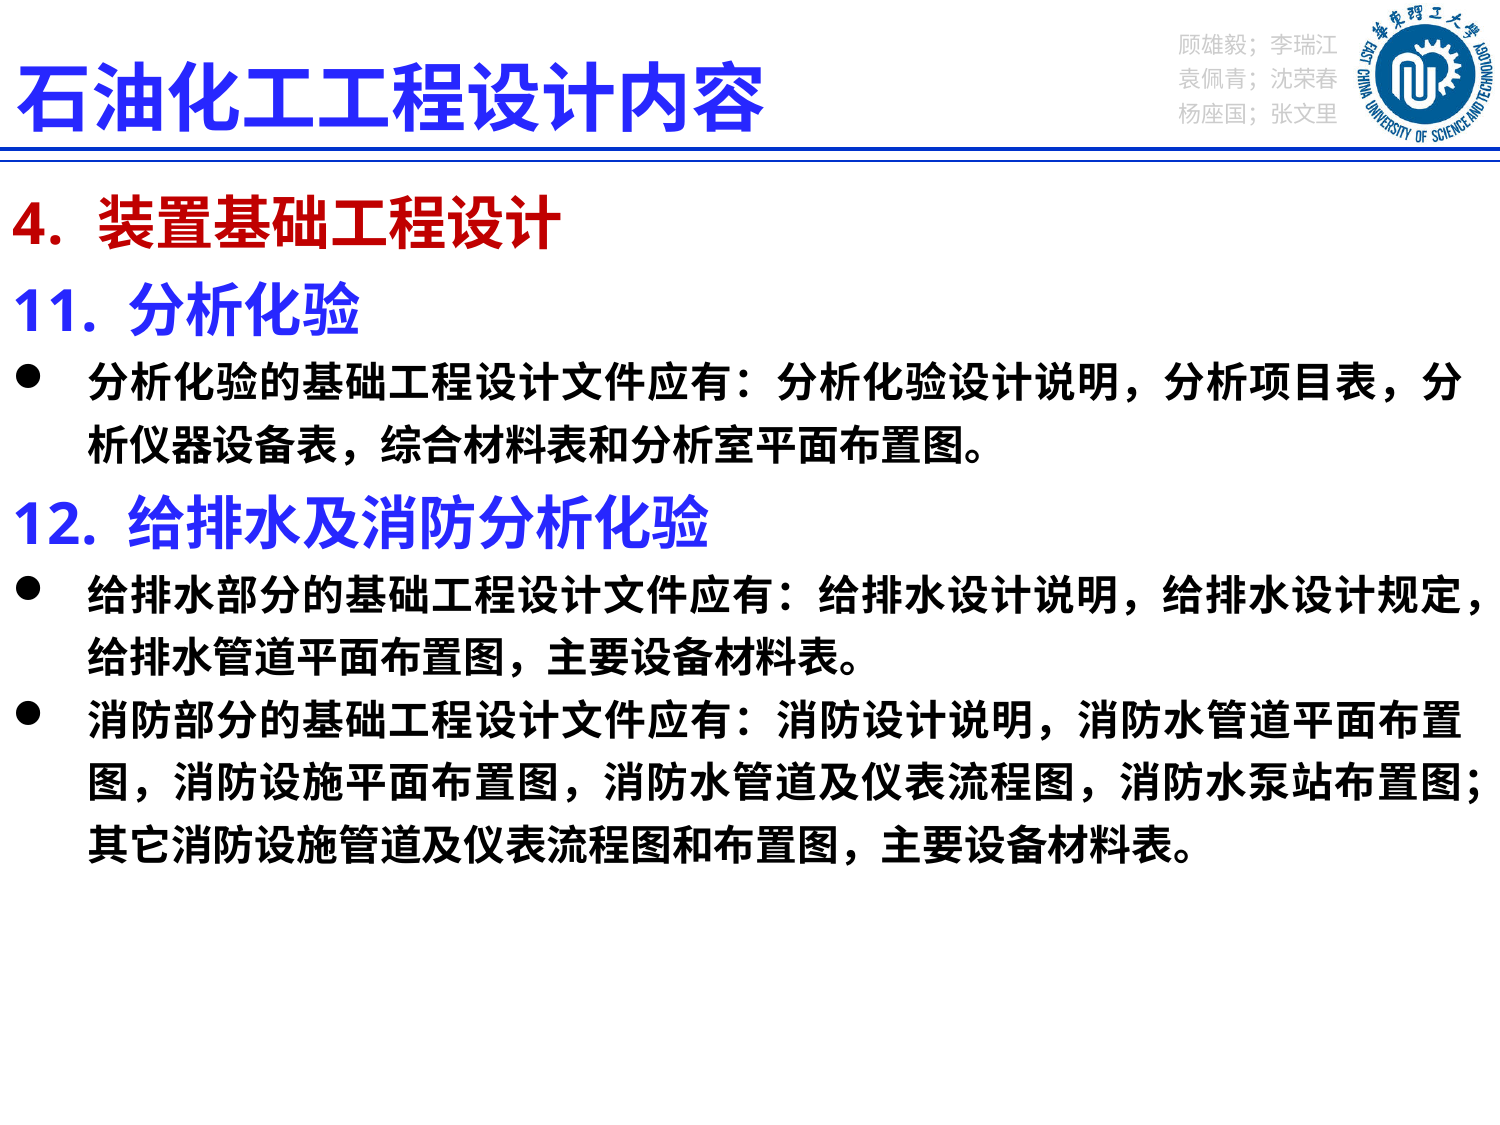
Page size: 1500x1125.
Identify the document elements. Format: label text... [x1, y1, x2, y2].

picture [1353, 3, 1495, 43]
text_box 装置基础工程设计 分析化验 分析化验的基础工程设计文件应有：分析化验设计说明，分析项目表，分析仪器设备表，综合材料表和分析室平面布置图。 给排水及消防分析化验 给排水部分的基础工程设计文件应有：给排水设计说明，给排水设计规定，给排水管道平面布置图，主要设备材料表。 消防部分的基础工程设计文件应有：消防设计说明，消防水管道平面布置图，消防设施平面布置图，消防水管道及仪表流程图，消防水泵站布置图；其它消防设施管道及仪表流程图和布置图，主要设备材料表。 [0, 161, 1479, 1047]
text_box 石油化工工程设计内容 [2, 43, 1500, 148]
